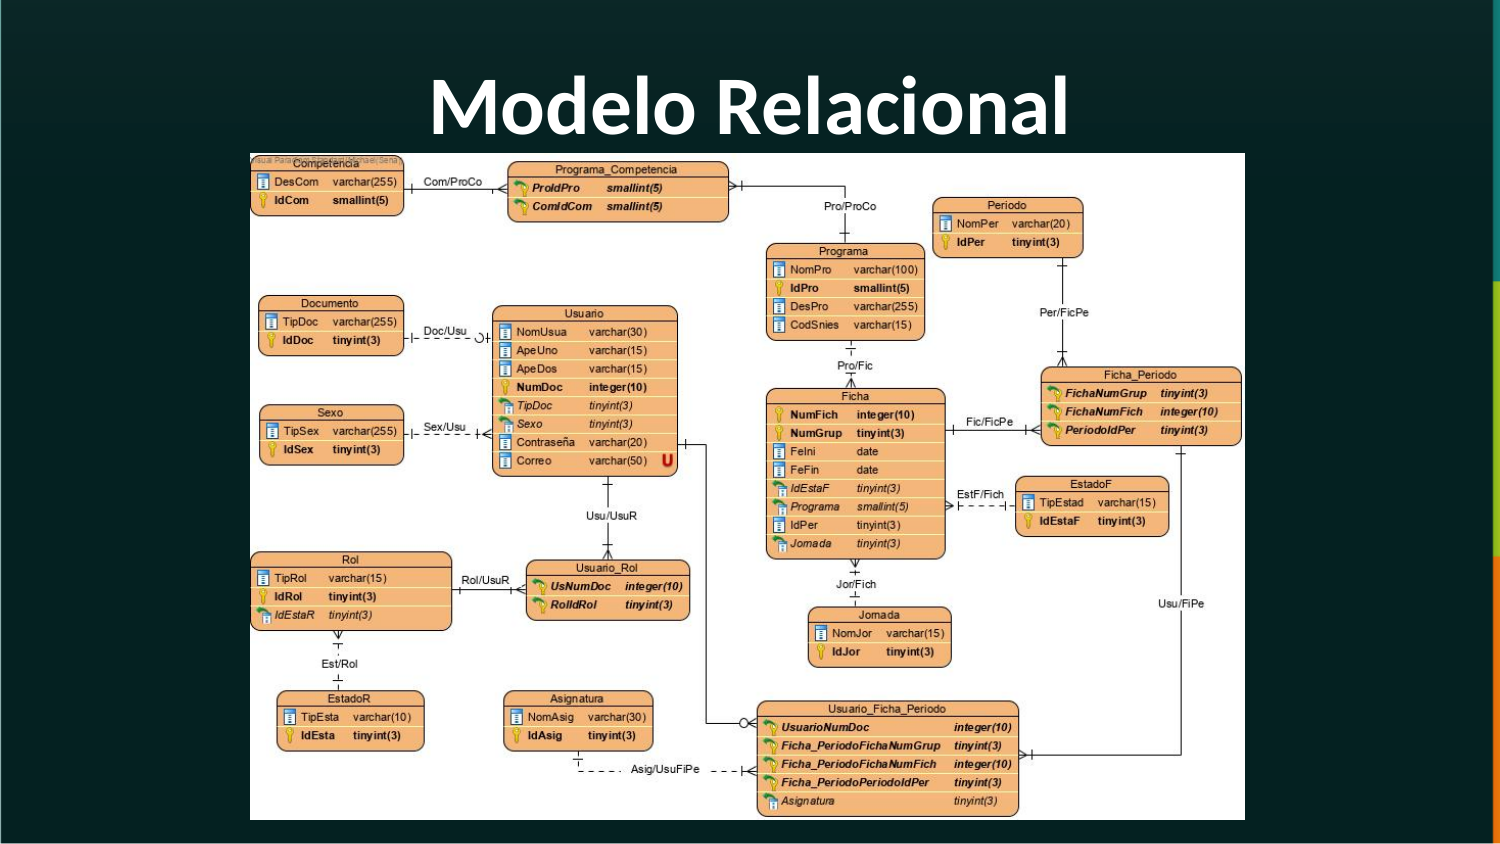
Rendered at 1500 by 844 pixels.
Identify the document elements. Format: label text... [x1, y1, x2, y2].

text_box Modelo Relacional [252, 43, 1248, 153]
picture [0, 0, 1500, 844]
